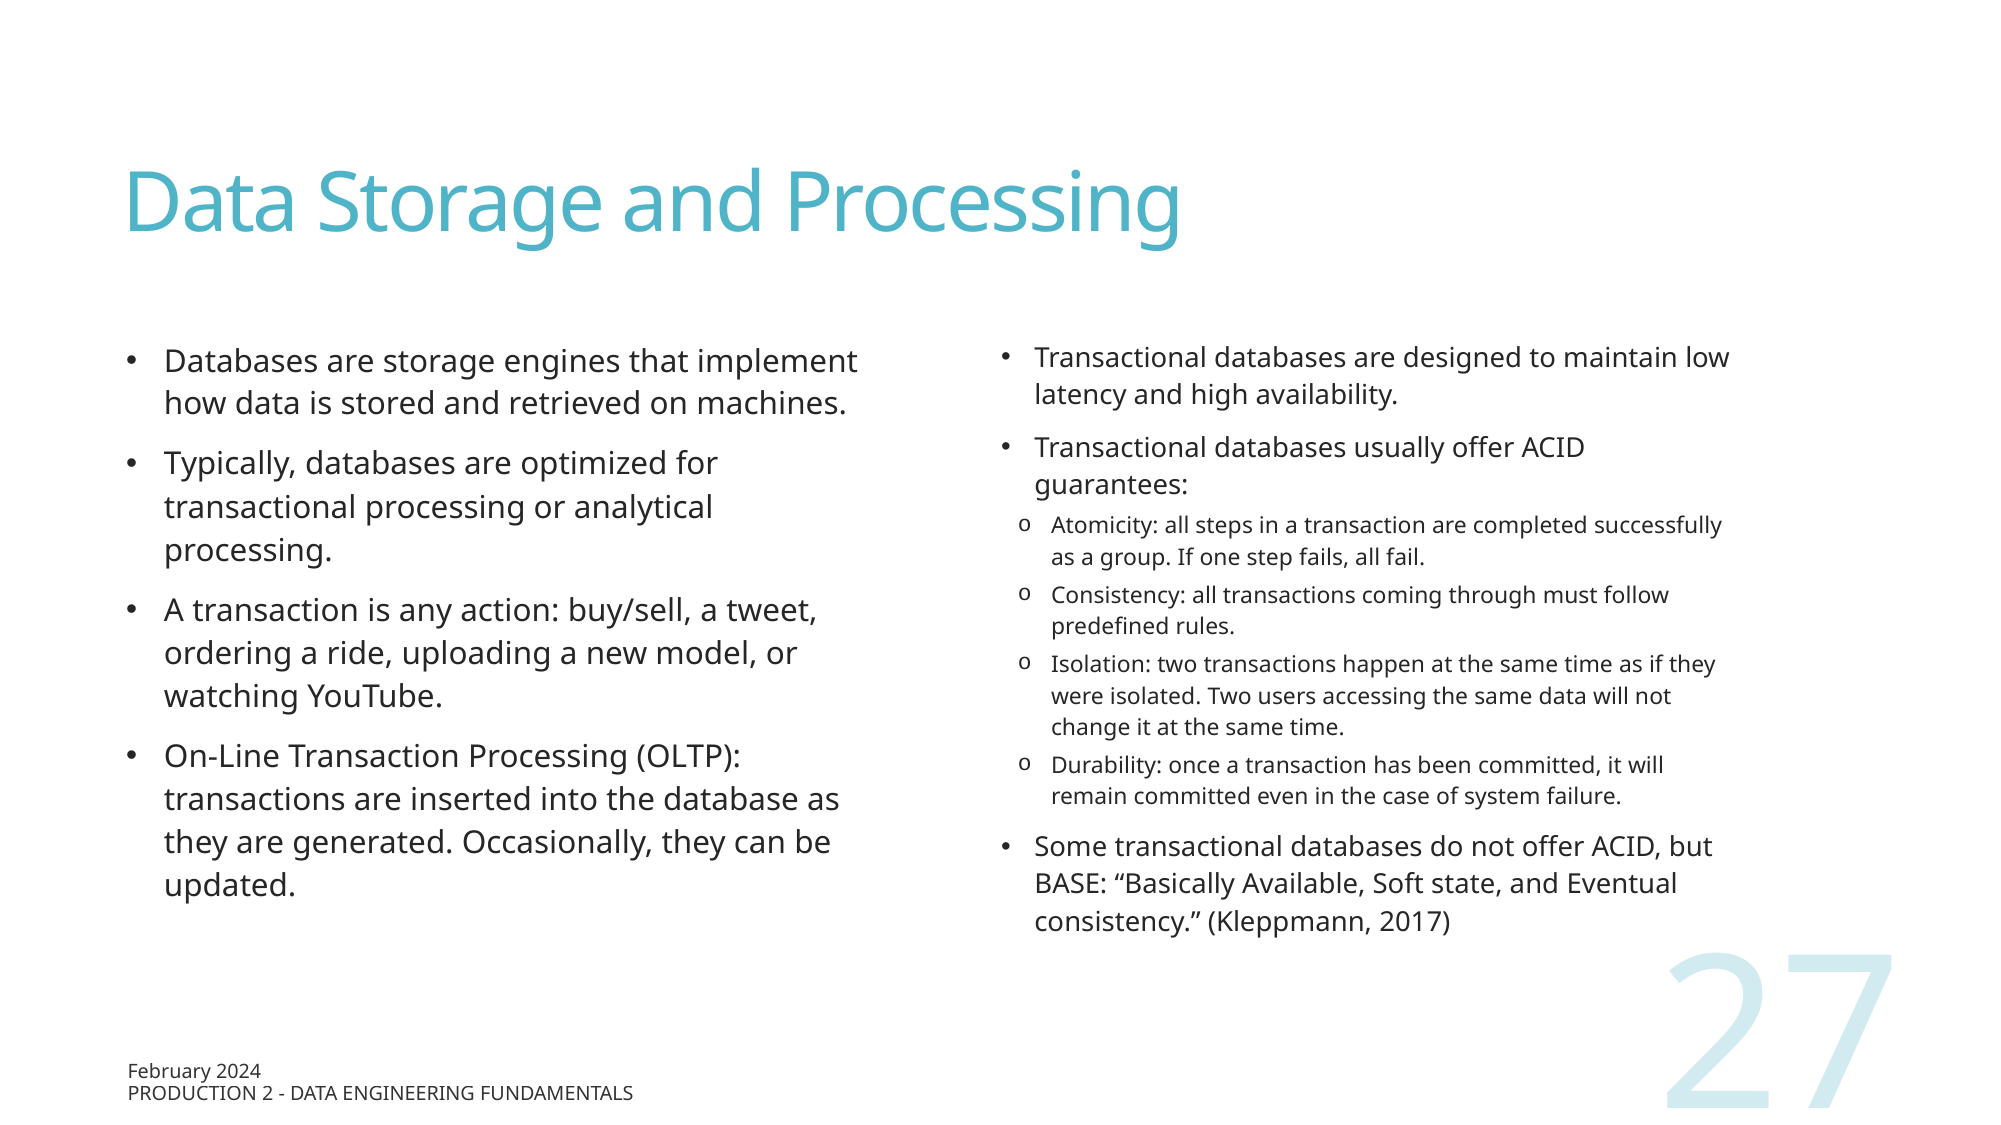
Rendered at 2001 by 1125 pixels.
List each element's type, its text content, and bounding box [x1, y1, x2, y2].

list Databases are storage engines that implement how data is stored and retrieved on machines. Typically, databases are optimized for transactional processing or analytical processing. A transaction is any action: buy/sell, a tweet, ordering a ride, uploading a new model, or watching YouTube. On-Line Transaction Processing (OLTP): transactions are inserted into the database as they are generated. Occasionally, they can be updated. [111, 327, 876, 946]
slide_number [112, 1051, 788, 1075]
footer Production 2 - Data Engineering Fundamentals [112, 1075, 938, 1113]
list Transactional databases are designed to maintain low latency and high availability. Transactional databases usually offer ACID guarantees: Atomicity: all steps in a transaction are completed successfully as a group. If one step fails, all fail. Consistency: all transactions coming through must follow predefined rules. Isolation: two transactions happen at the same time as if they were isolated. Two users accessing the same data will not change it at the same time. Durability: once a transaction has been committed, it will remain committed even in the case of system failure. Some transactional databases do not offer ACID, but BASE: “Basically Available, Soft state, and Eventual consistency.” (Kleppmann, 2017) [986, 327, 1752, 946]
slide_number 27 [1437, 963, 1918, 1125]
title Data Storage and Processing [107, 81, 1875, 330]
